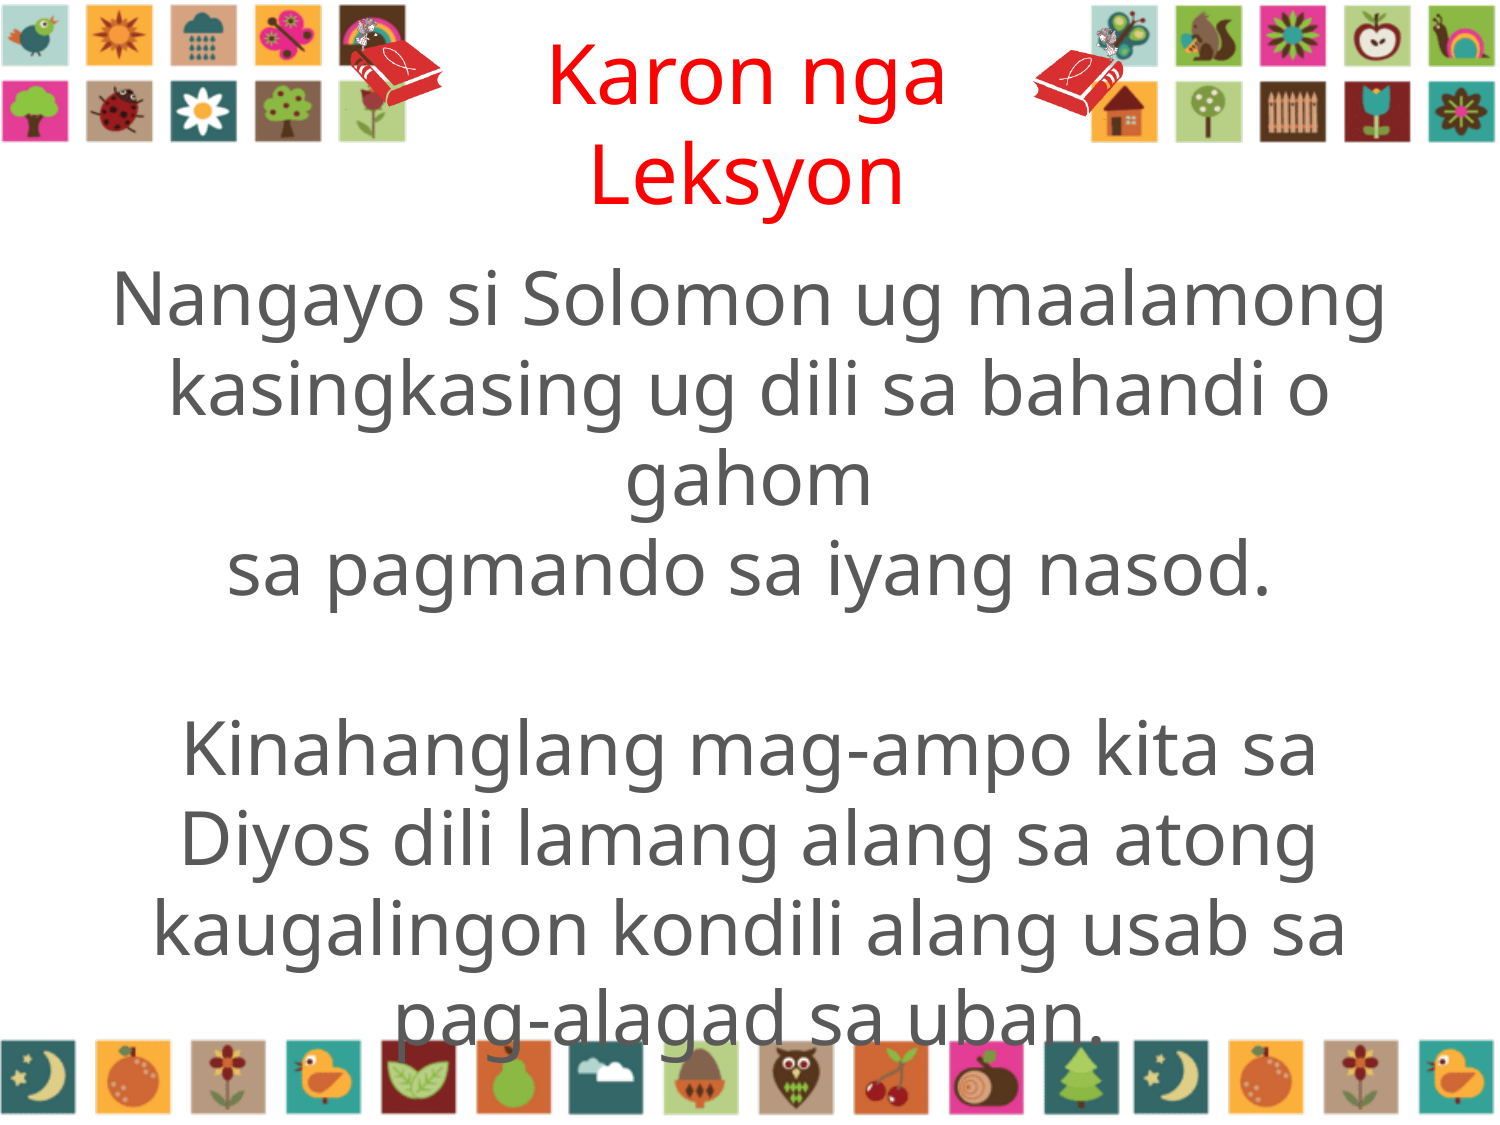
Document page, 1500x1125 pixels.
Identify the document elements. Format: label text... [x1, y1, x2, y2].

picture [1001, 3, 1500, 150]
text_box Karon nga Leksyon [414, 13, 1080, 229]
text_box Nangayo si Solomon ug maalamong kasingkasing ug dili sa bahandi o gahom sa pagmando sa iyang nasod. Kinahanglang mag-ampo kita sa Diyos dili lamang alang sa atong kaugalingon kondili alang usab sa pag-alagad sa uban. [76, 243, 1424, 1027]
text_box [0, 1028, 1500, 1118]
picture [0, 2, 475, 150]
